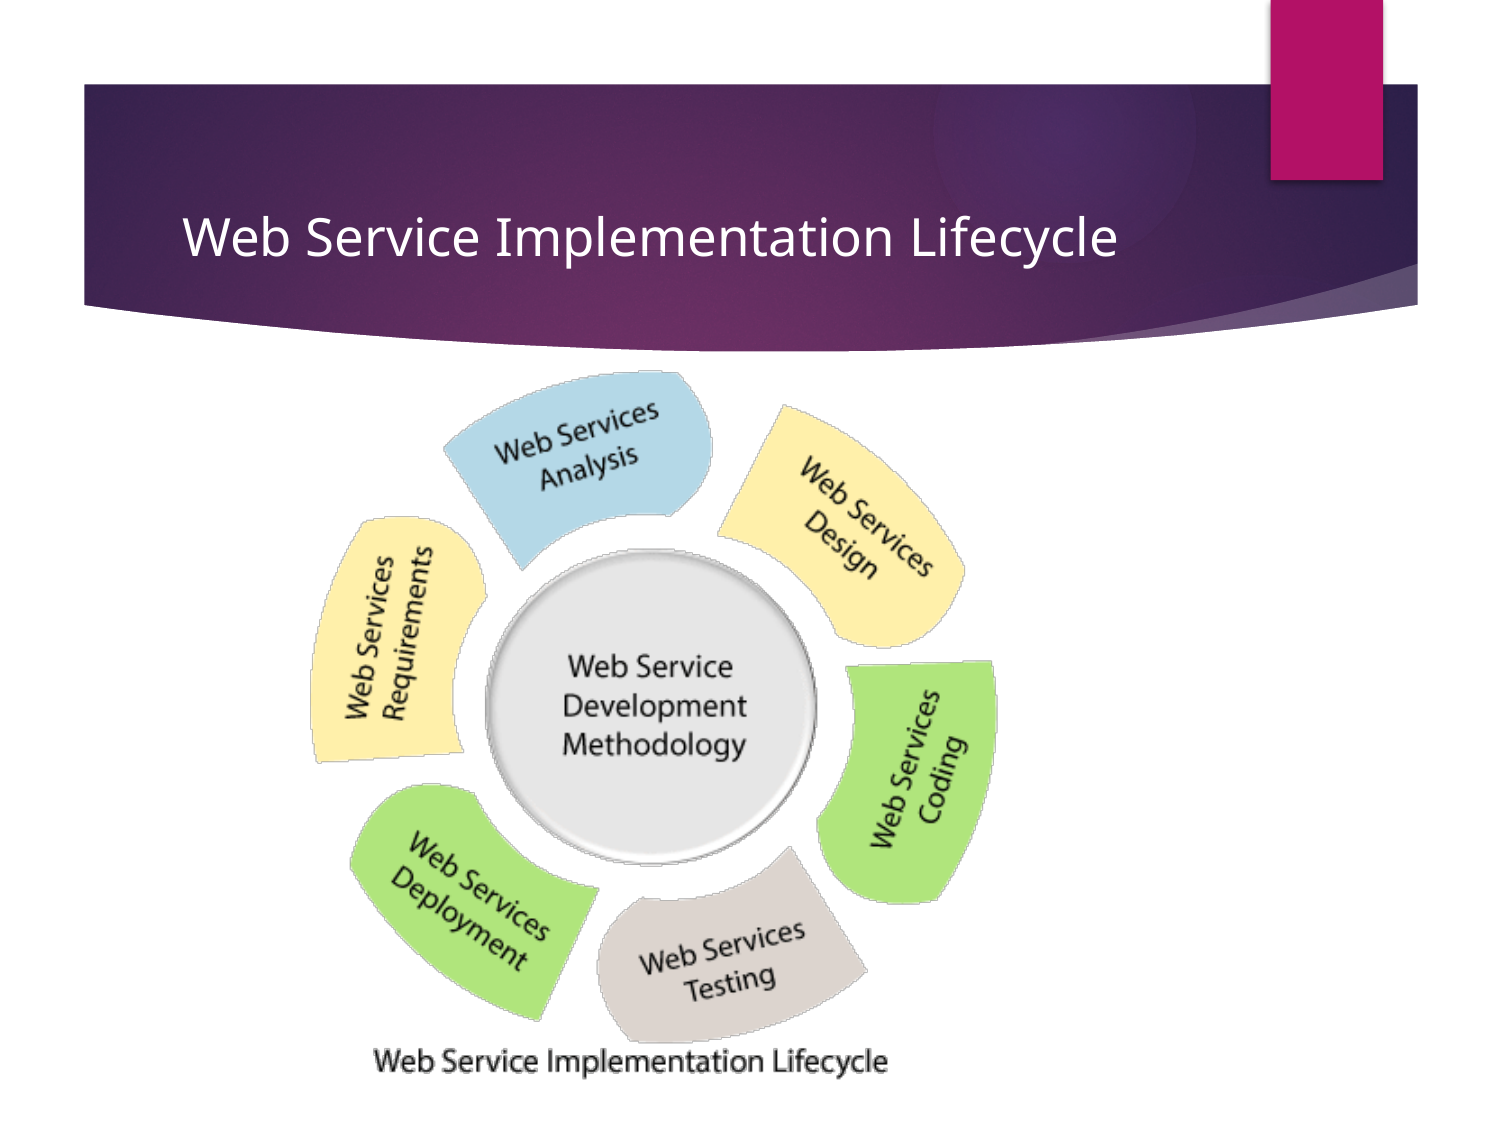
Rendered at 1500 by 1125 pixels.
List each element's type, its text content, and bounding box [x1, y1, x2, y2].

picture [174, 362, 1076, 1083]
text_box Web Service Implementation Lifecycle [167, 177, 1208, 294]
